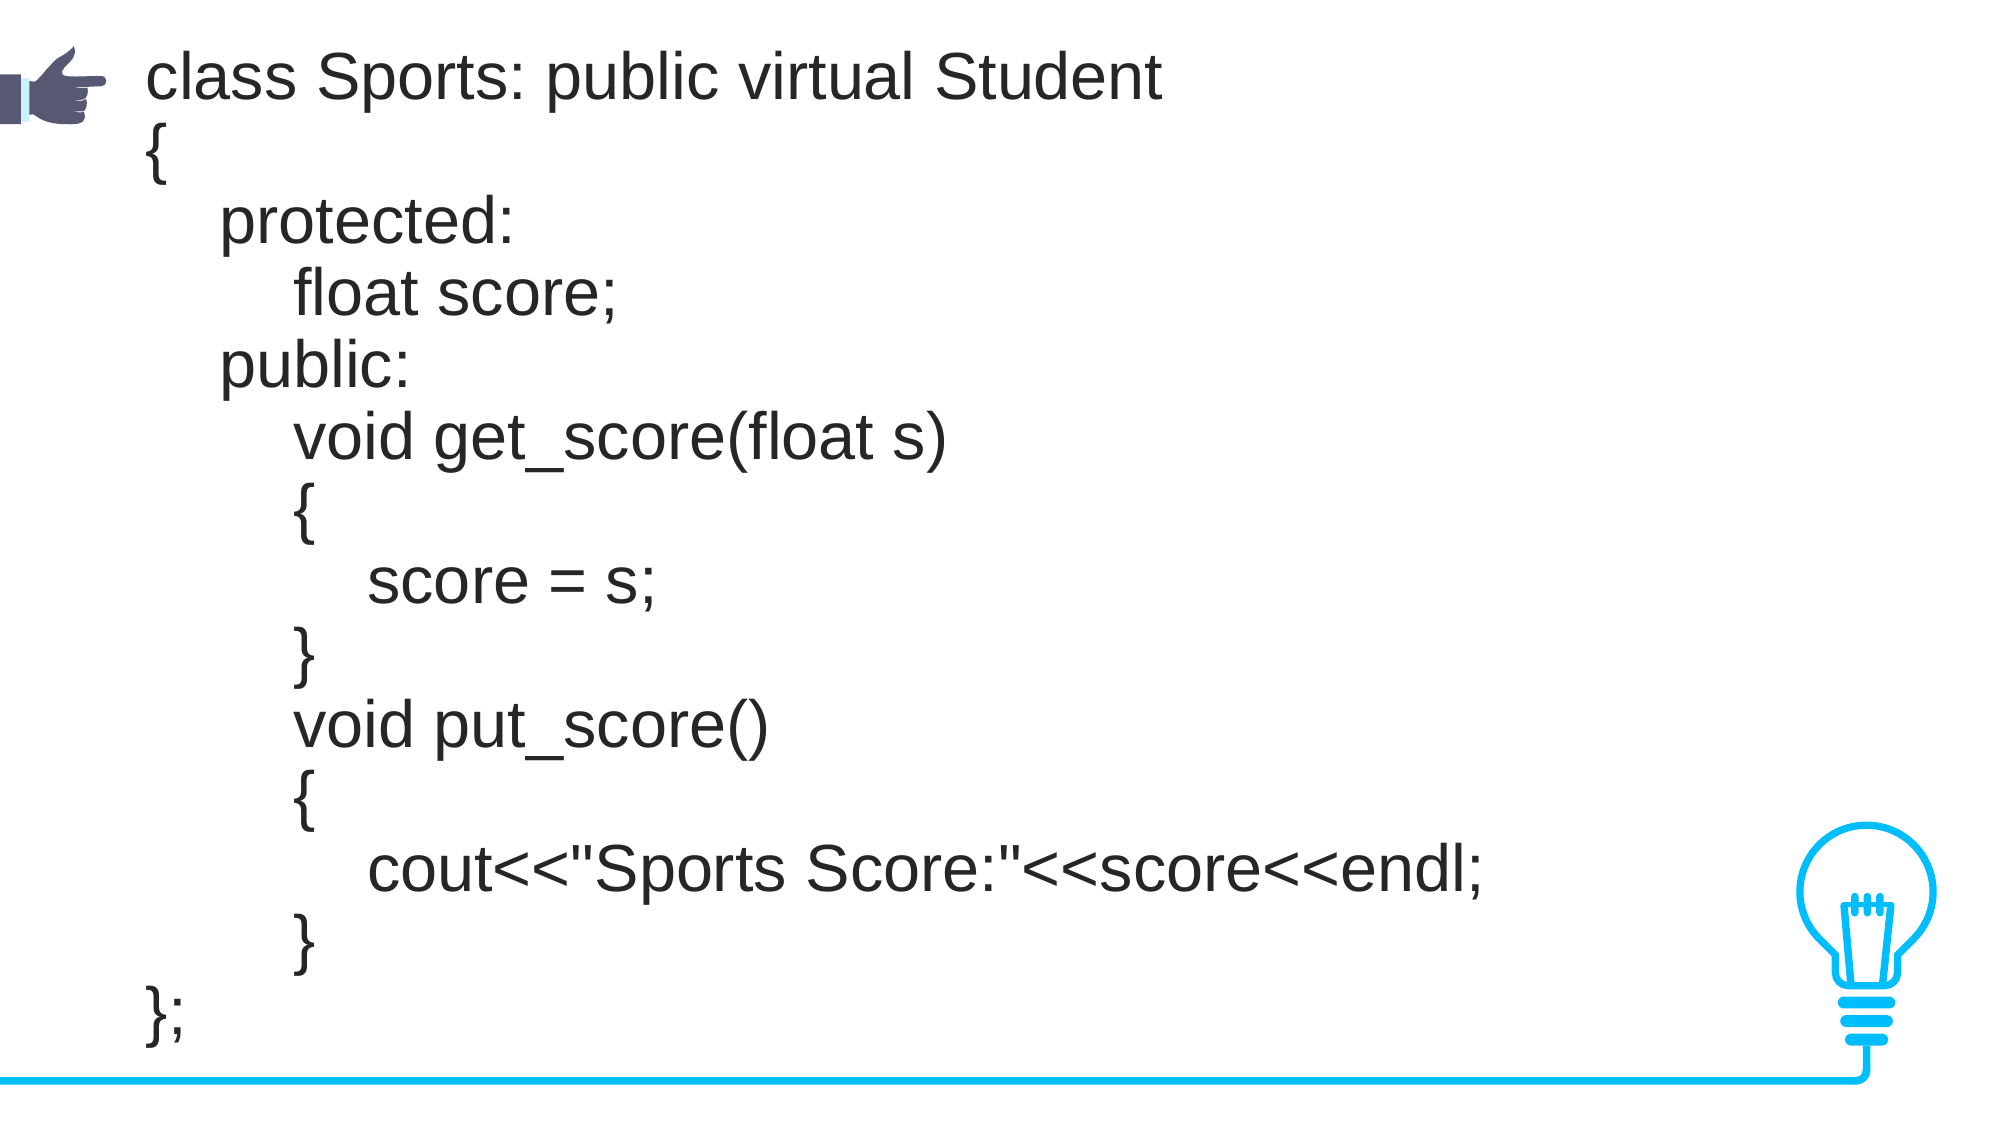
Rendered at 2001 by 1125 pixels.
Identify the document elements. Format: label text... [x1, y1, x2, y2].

list class Sports: public virtual Student { protected: float score; public: void get_score(float s) { score = s; } void put_score() { cout<<"Sports Score:"<<score<<endl; } }; [130, 46, 1927, 1046]
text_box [0, 46, 107, 125]
